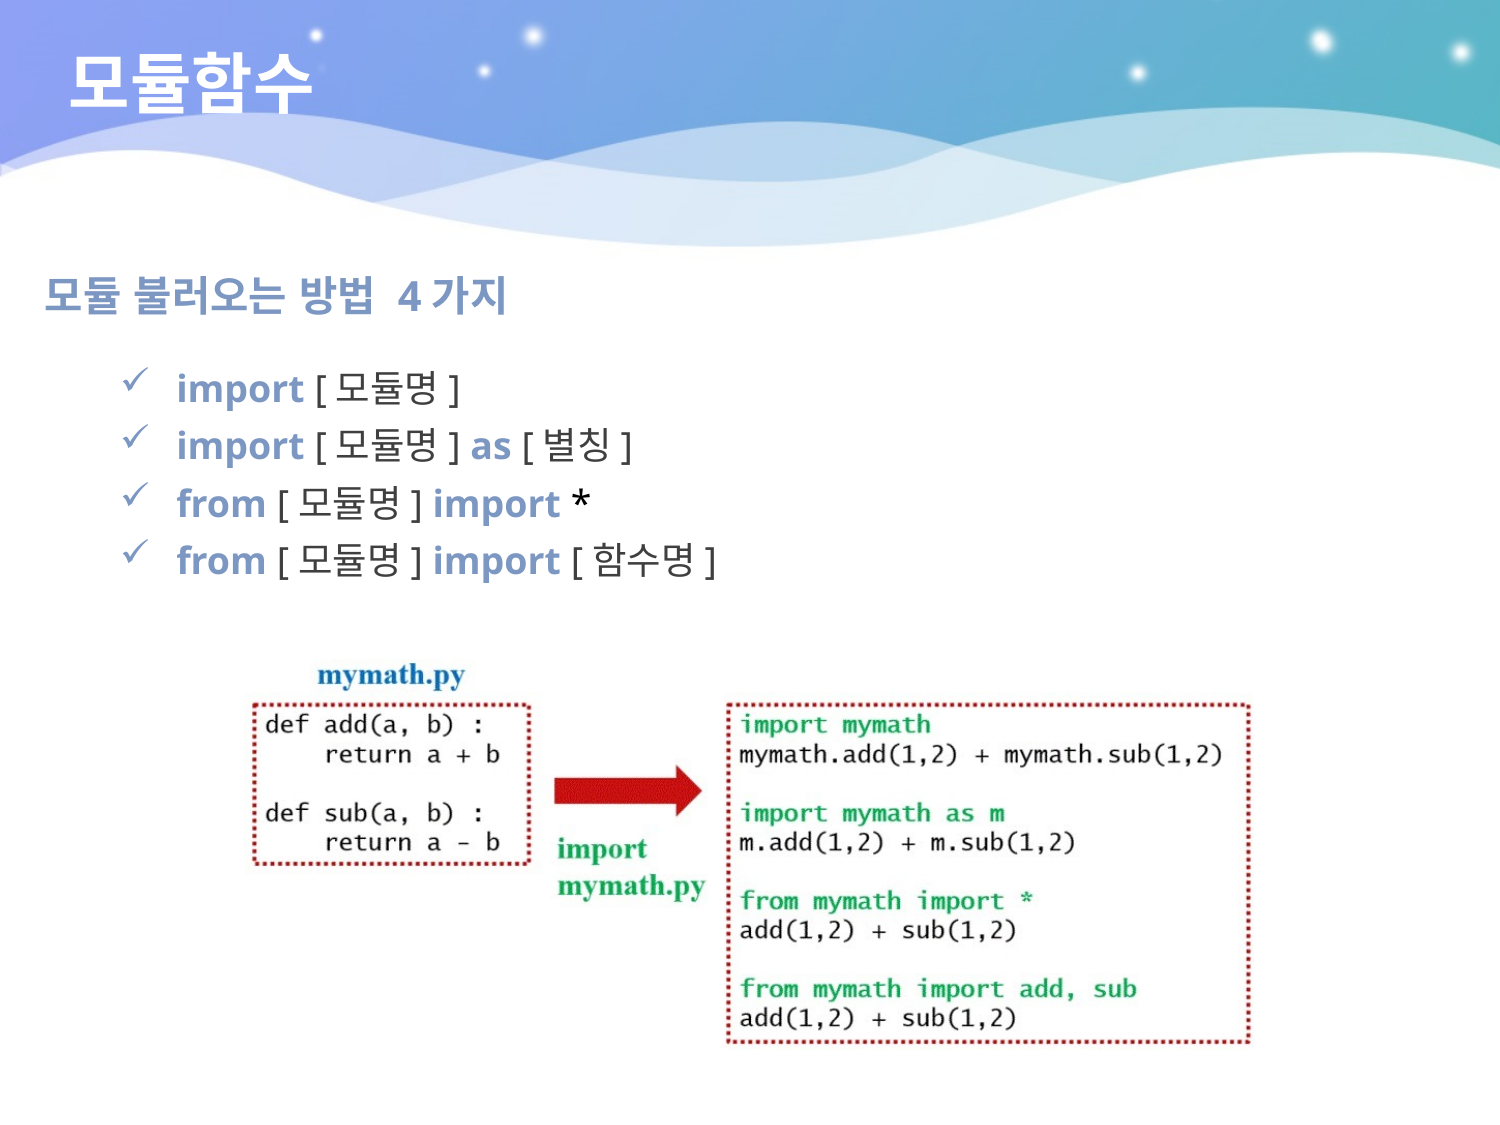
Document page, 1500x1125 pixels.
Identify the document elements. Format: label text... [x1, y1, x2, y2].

text_box 모듈 불러오는 방법 4가지 import [모듈명] import [모듈명] as [별칭] from [모듈명] import * from [모듈명] import [함수명] [29, 262, 780, 590]
picture [0, 0, 1500, 1125]
text_box 모듈함수 [54, 34, 330, 130]
